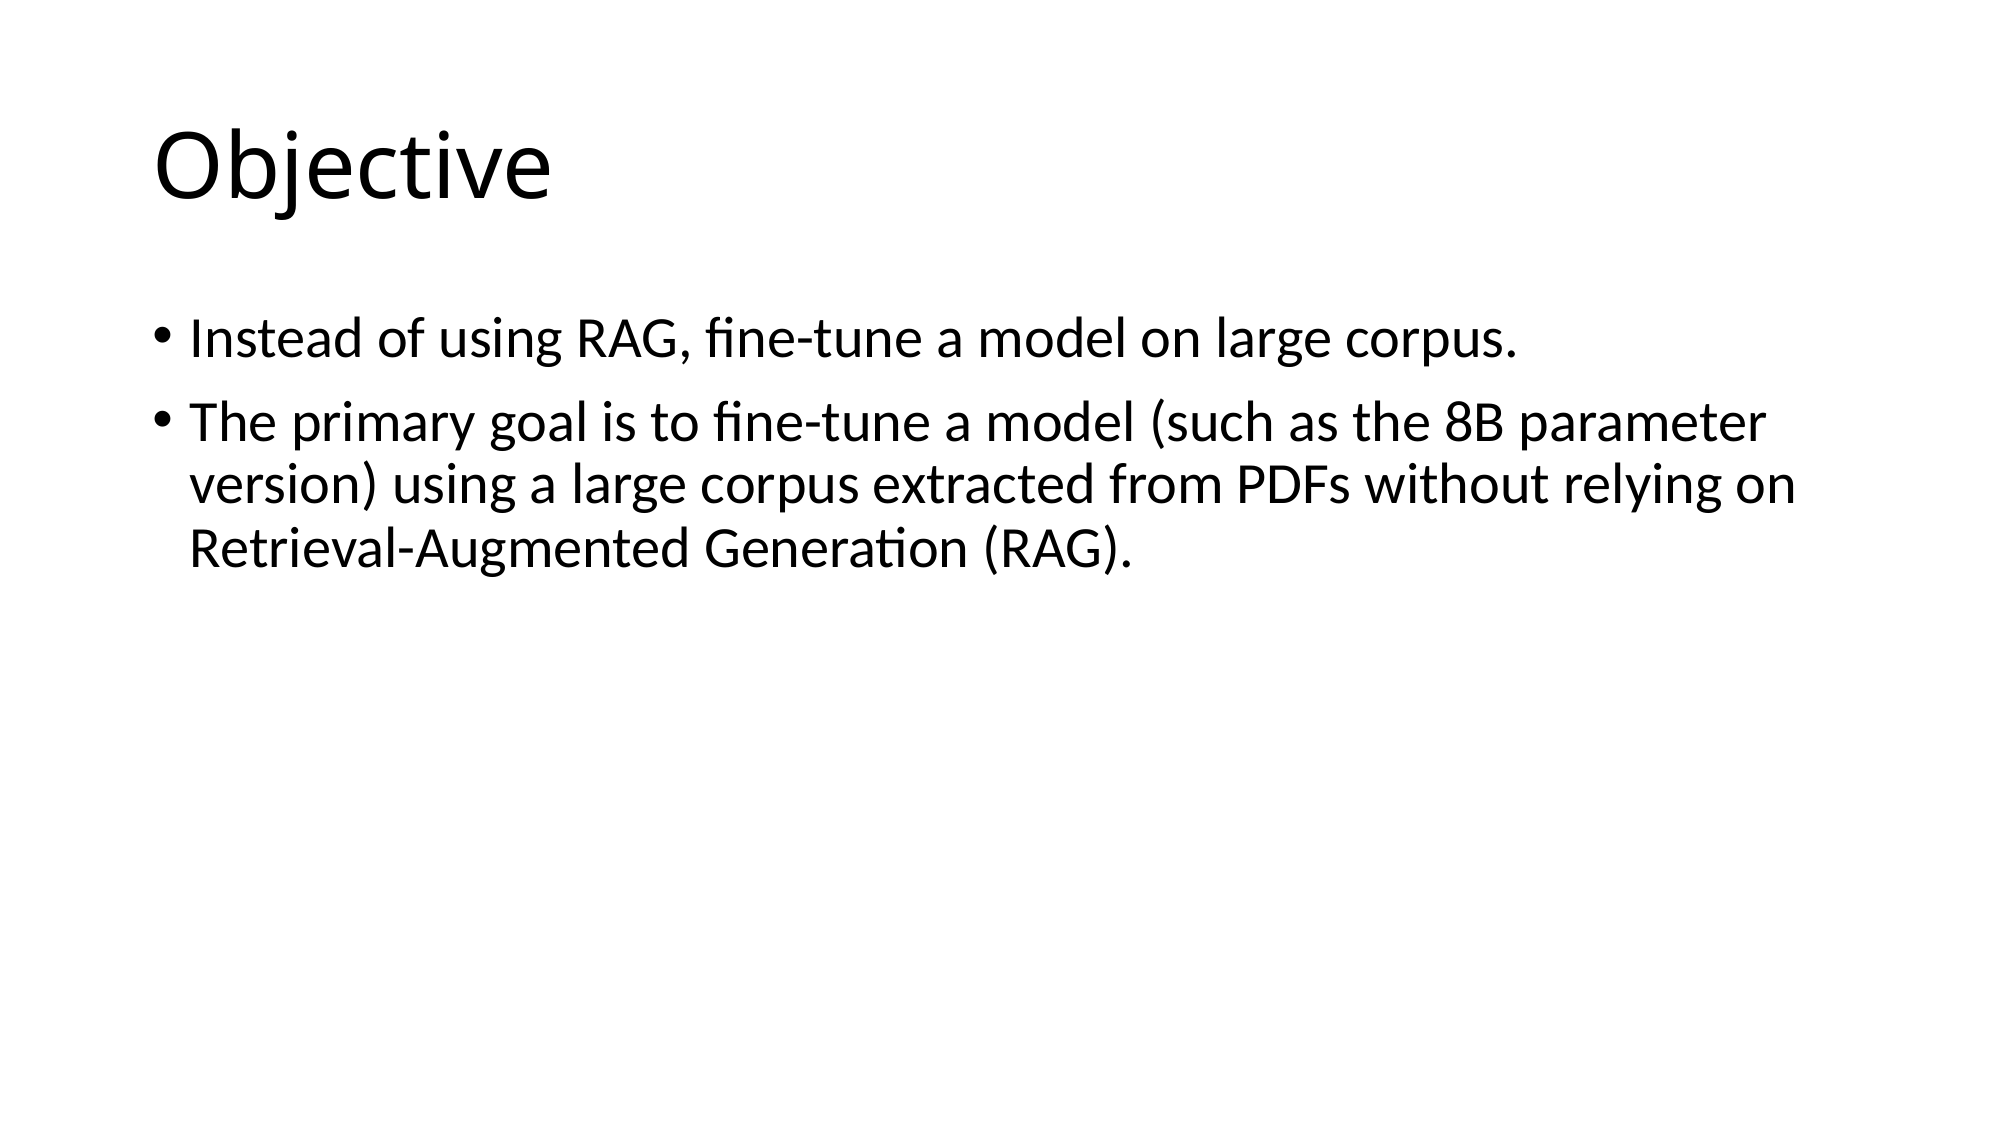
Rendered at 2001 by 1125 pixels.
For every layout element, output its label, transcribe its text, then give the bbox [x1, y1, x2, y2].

list Instead of using RAG, fine-tune a model on large corpus. The primary goal is to fine-tune a model (such as the 8B parameter version) using a large corpus extracted from PDFs without relying on Retrieval-Augmented Generation (RAG). [137, 299, 1863, 1014]
title Objective [137, 59, 1863, 278]
